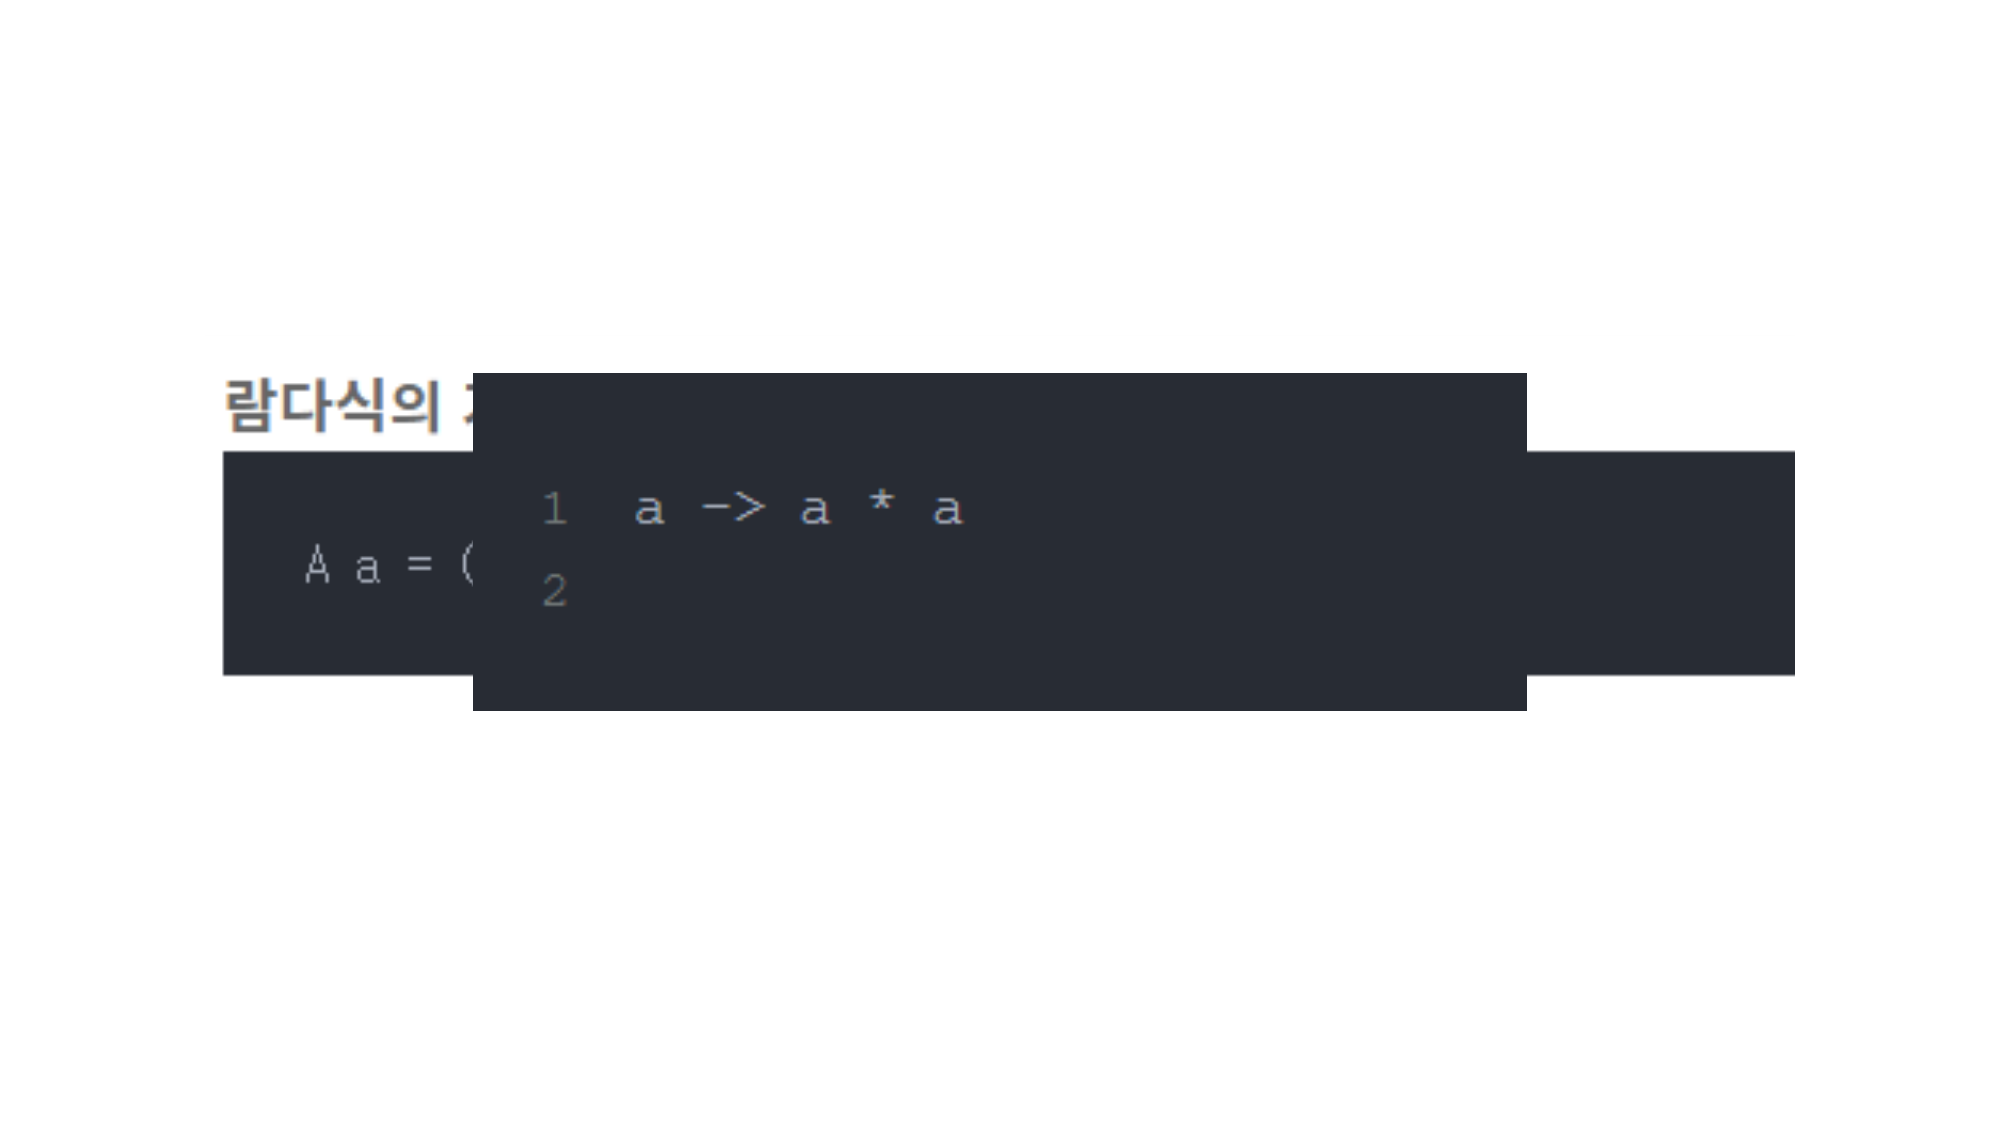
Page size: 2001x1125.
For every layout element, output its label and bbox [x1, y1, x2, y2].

picture [472, 372, 1528, 712]
list [205, 333, 1795, 683]
